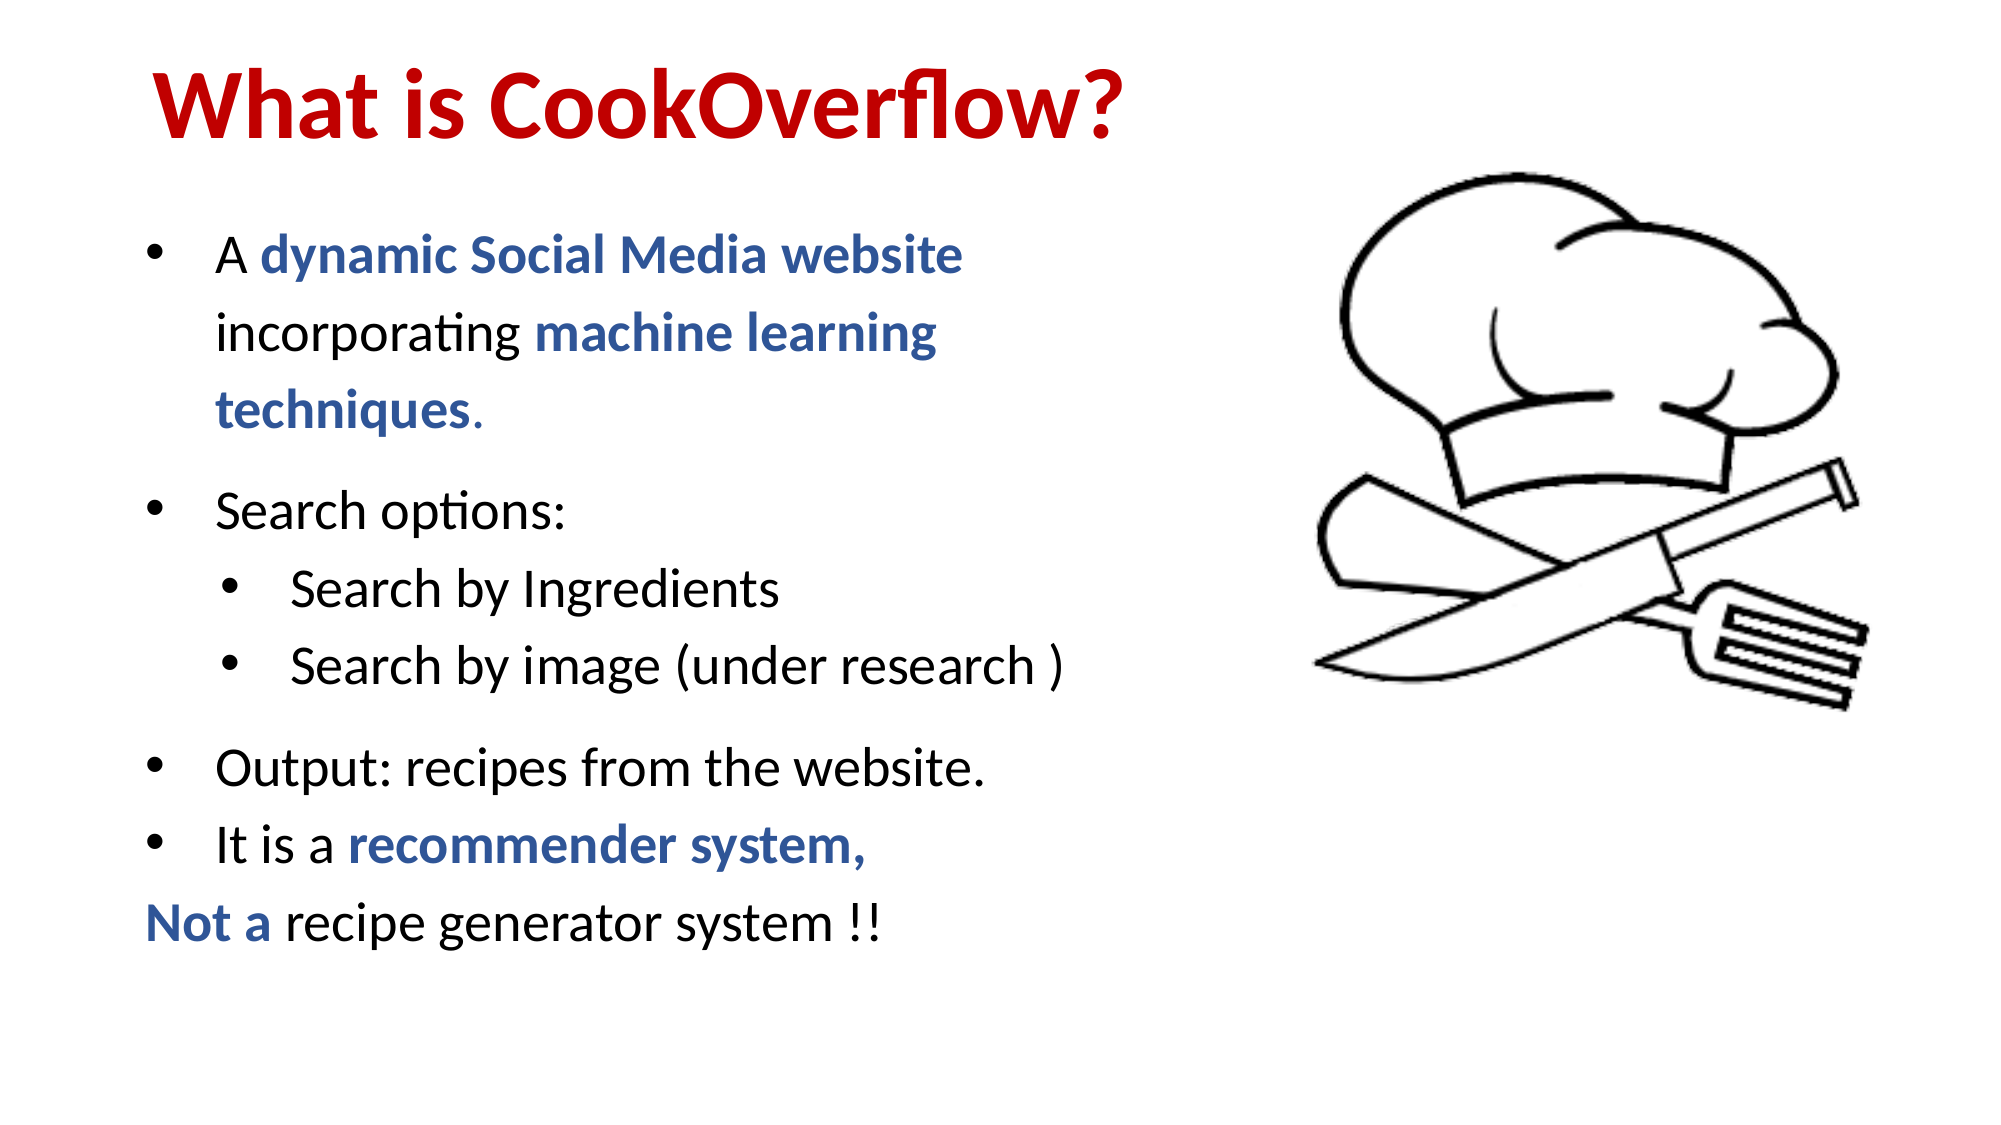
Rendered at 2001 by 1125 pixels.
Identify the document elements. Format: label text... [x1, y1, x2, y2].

list A dynamic Social Media website incorporating machine learning techniques. Search options: Search by Ingredients Search by image (under research ) Output: recipes from the website. It is a recommender system, Not a recipe generator system !! [125, 199, 1225, 1054]
title What is CookOverflow? [137, 0, 1863, 215]
picture [1237, 147, 1970, 803]
